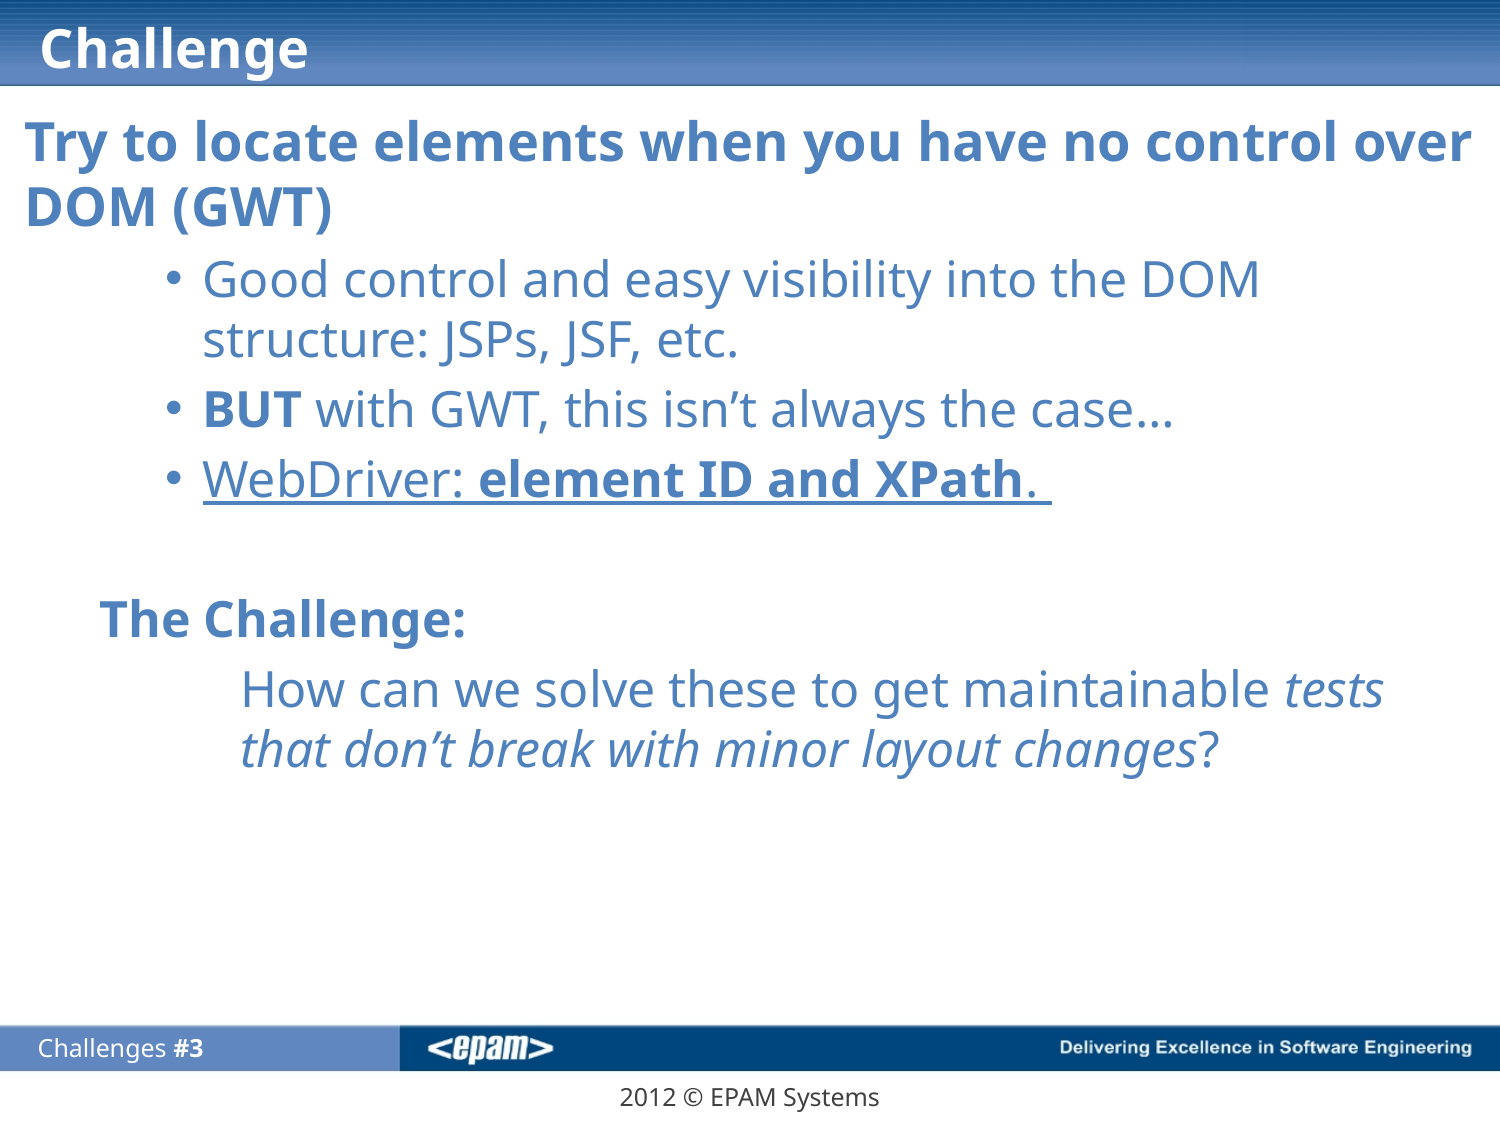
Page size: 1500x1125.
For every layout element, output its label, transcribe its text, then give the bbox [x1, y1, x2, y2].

list Try to locate elements when you have no control over DOM (GWT) Good control and easy visibility into the DOM structure: JSPs, JSF, etc. BUT with GWT, this isn’t always the case… WebDriver: element ID and XPath. The Challenge: How can we solve these to get maintainable tests that don’t break with minor layout changes? [0, 99, 1500, 963]
picture [0, 0, 1500, 99]
picture [0, 963, 1500, 1125]
text_box 2012 © EPAM Systems [240, 1050, 1259, 1125]
text_box Challenges #3 [22, 1024, 450, 1092]
title Challenge [24, 7, 1457, 99]
